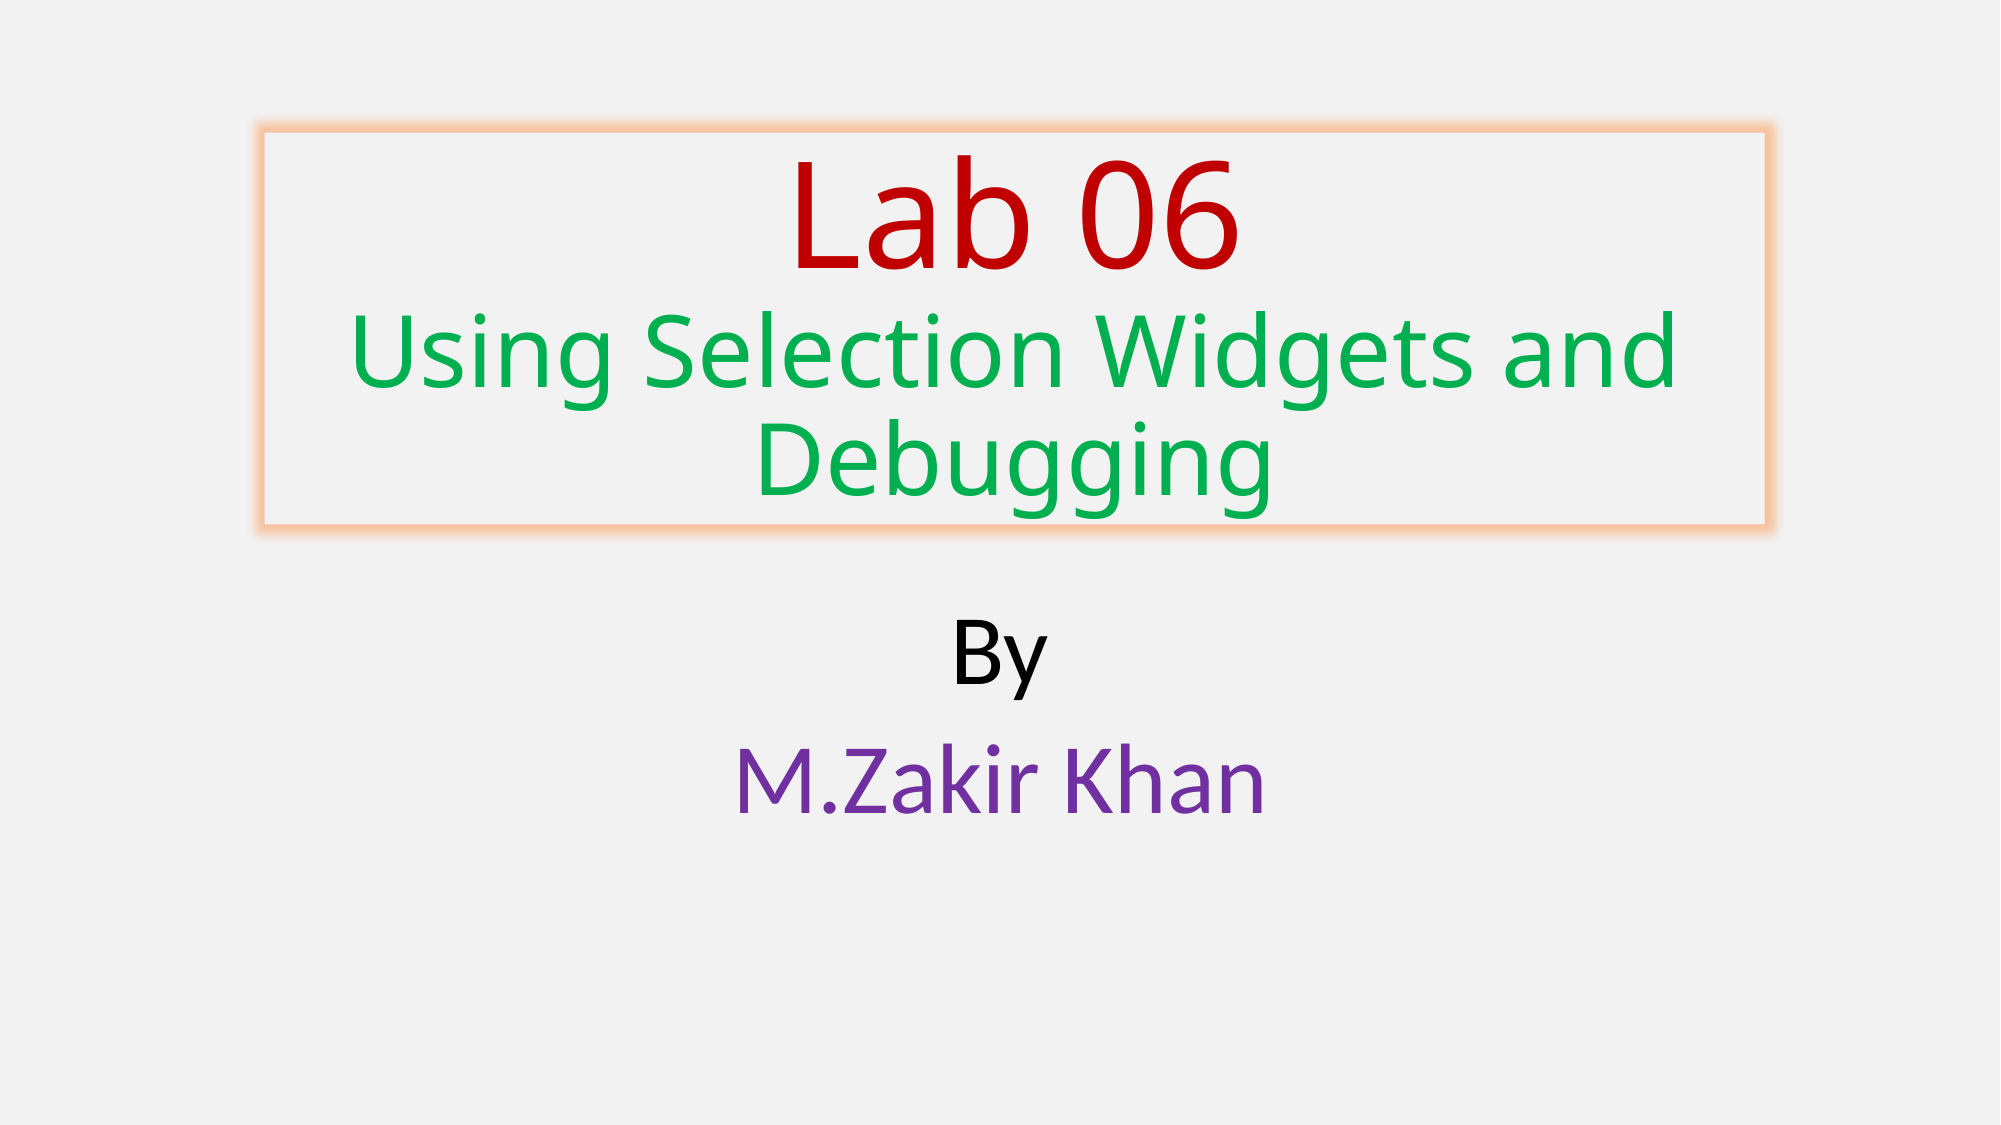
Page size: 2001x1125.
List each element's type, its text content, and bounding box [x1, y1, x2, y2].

subtitle By M.Zakir Khan [249, 590, 1750, 863]
text_box Lab 06 Using Selection Widgets and Debugging [264, 132, 1765, 525]
